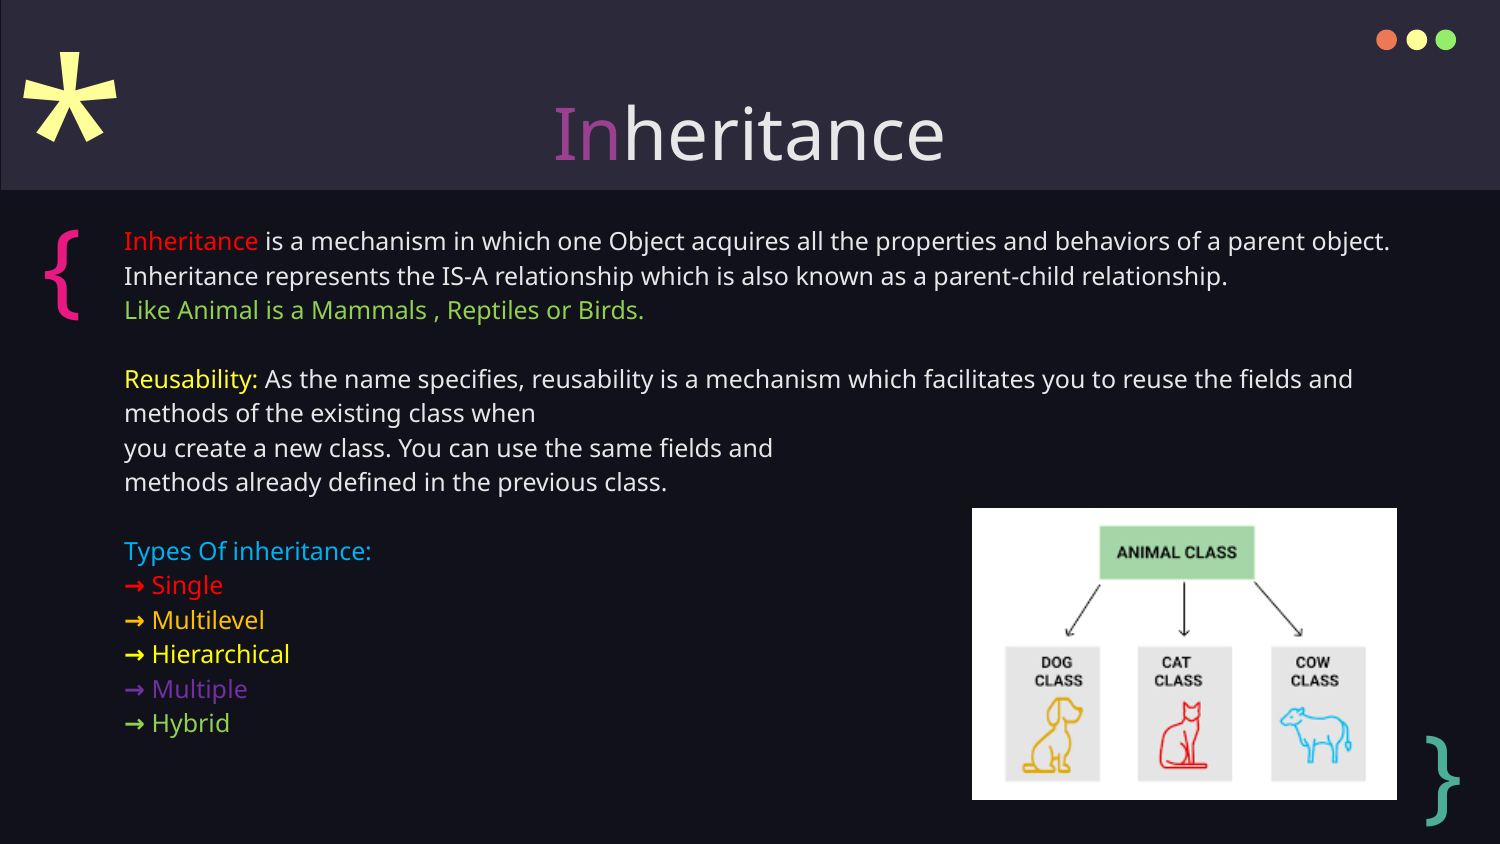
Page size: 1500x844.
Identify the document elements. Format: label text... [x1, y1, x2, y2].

picture [972, 508, 1397, 800]
text_box { [27, 185, 143, 329]
subtitle Inheritance is a mechanism in which one Object acquires all the properties and behaviors of a parent object. Inheritance represents the IS-A relationship which is also known as a parent-child relationship. Like Animal is a Mammals , Reptiles or Birds. Reusability: As the name specifies, reusability is a mechanism which facilitates you to reuse the fields and methods of the existing class when you create a new class. You can use the same fields and methods already defined in the previous class. Types Of inheritance: → Single → Multilevel → Hierarchical → Multiple → Hybrid [109, 206, 1409, 811]
title Inheritance [118, 72, 1382, 167]
text_box } [1408, 706, 1494, 831]
text_box * [0, 0, 86, 120]
